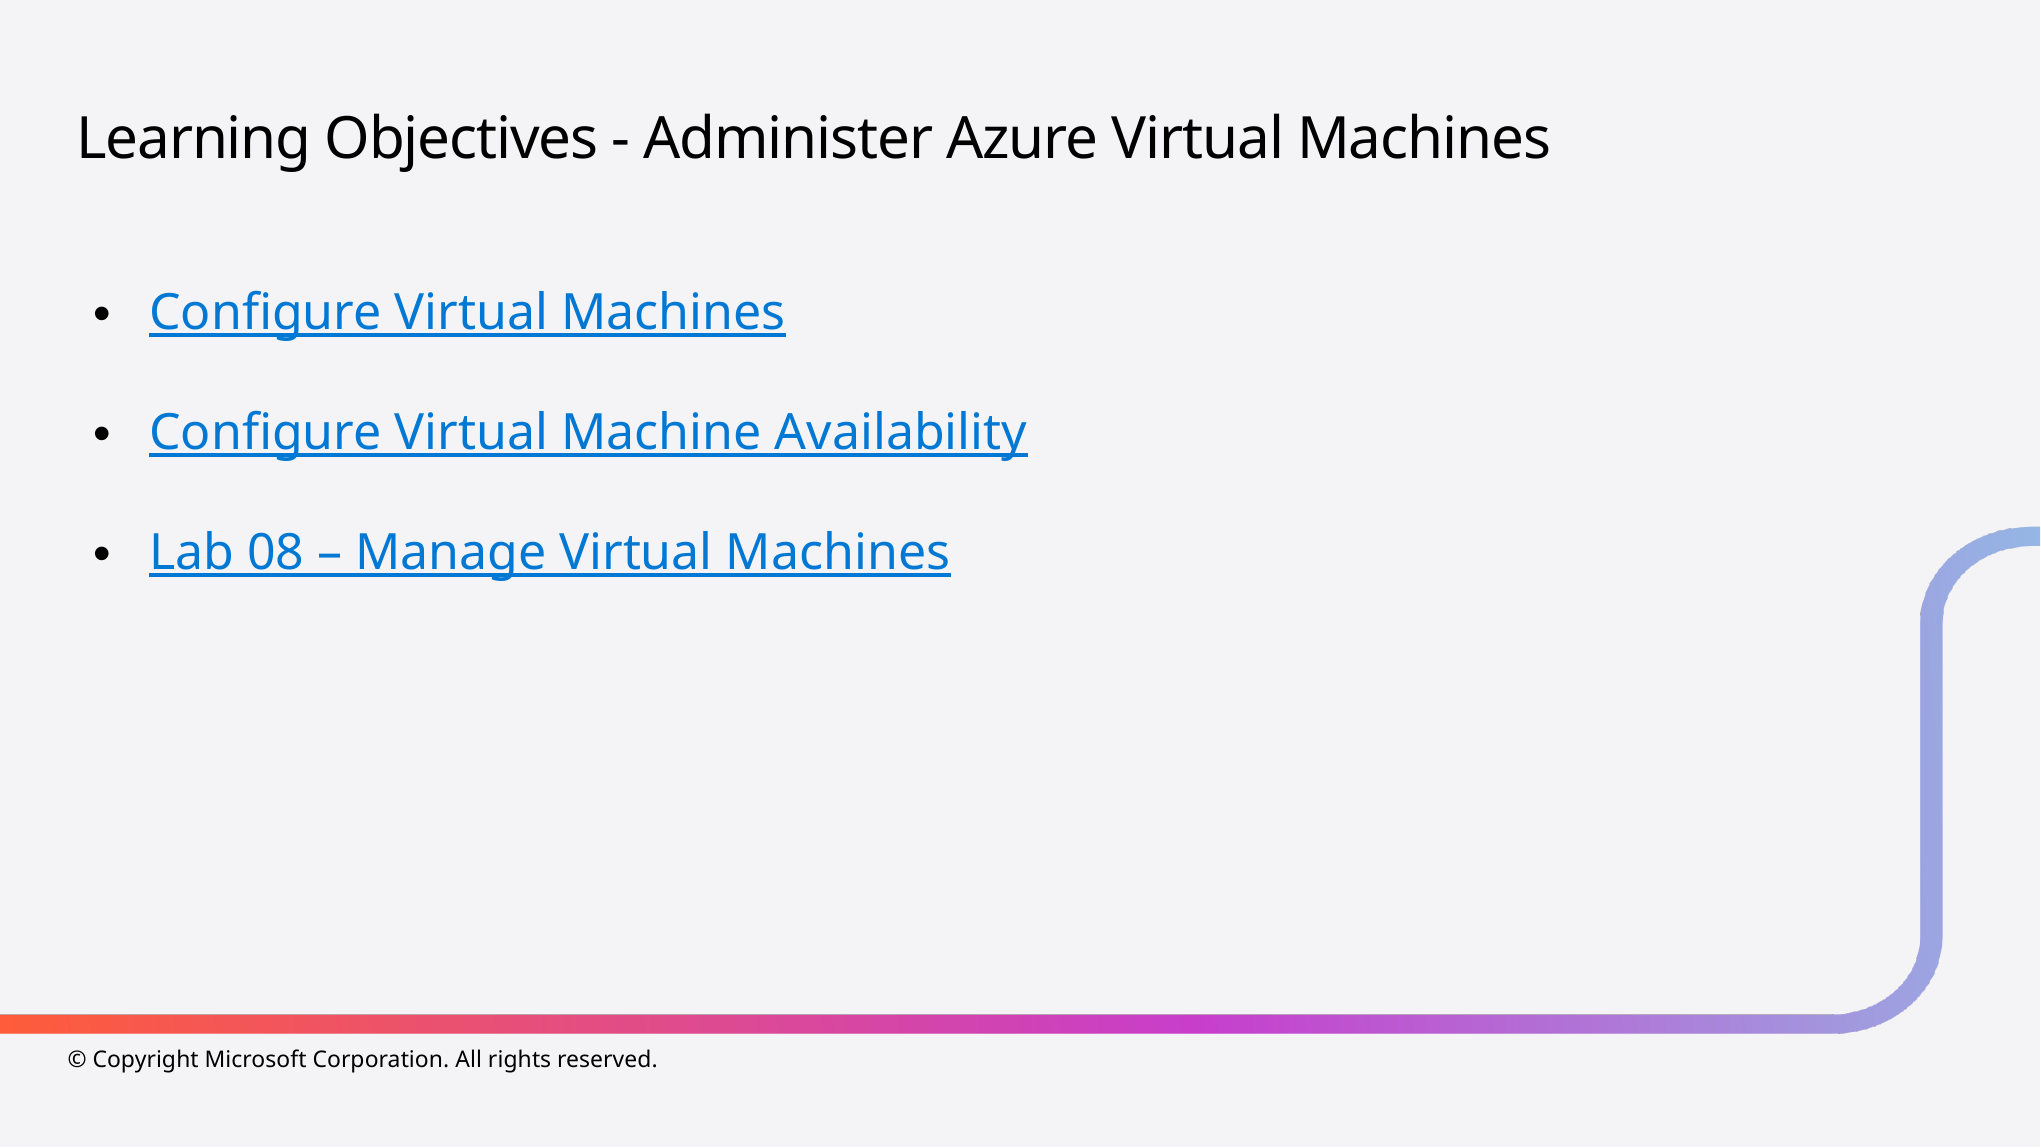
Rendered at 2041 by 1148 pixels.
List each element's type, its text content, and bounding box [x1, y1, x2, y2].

title Learning Objectives - Administer Azure Virtual Machines [76, 93, 1968, 230]
text_box Configure Virtual Machines Configure Virtual Machine Availability Lab 08 – Manage Virtual Machines [93, 245, 1214, 673]
picture [0, 526, 2041, 1034]
